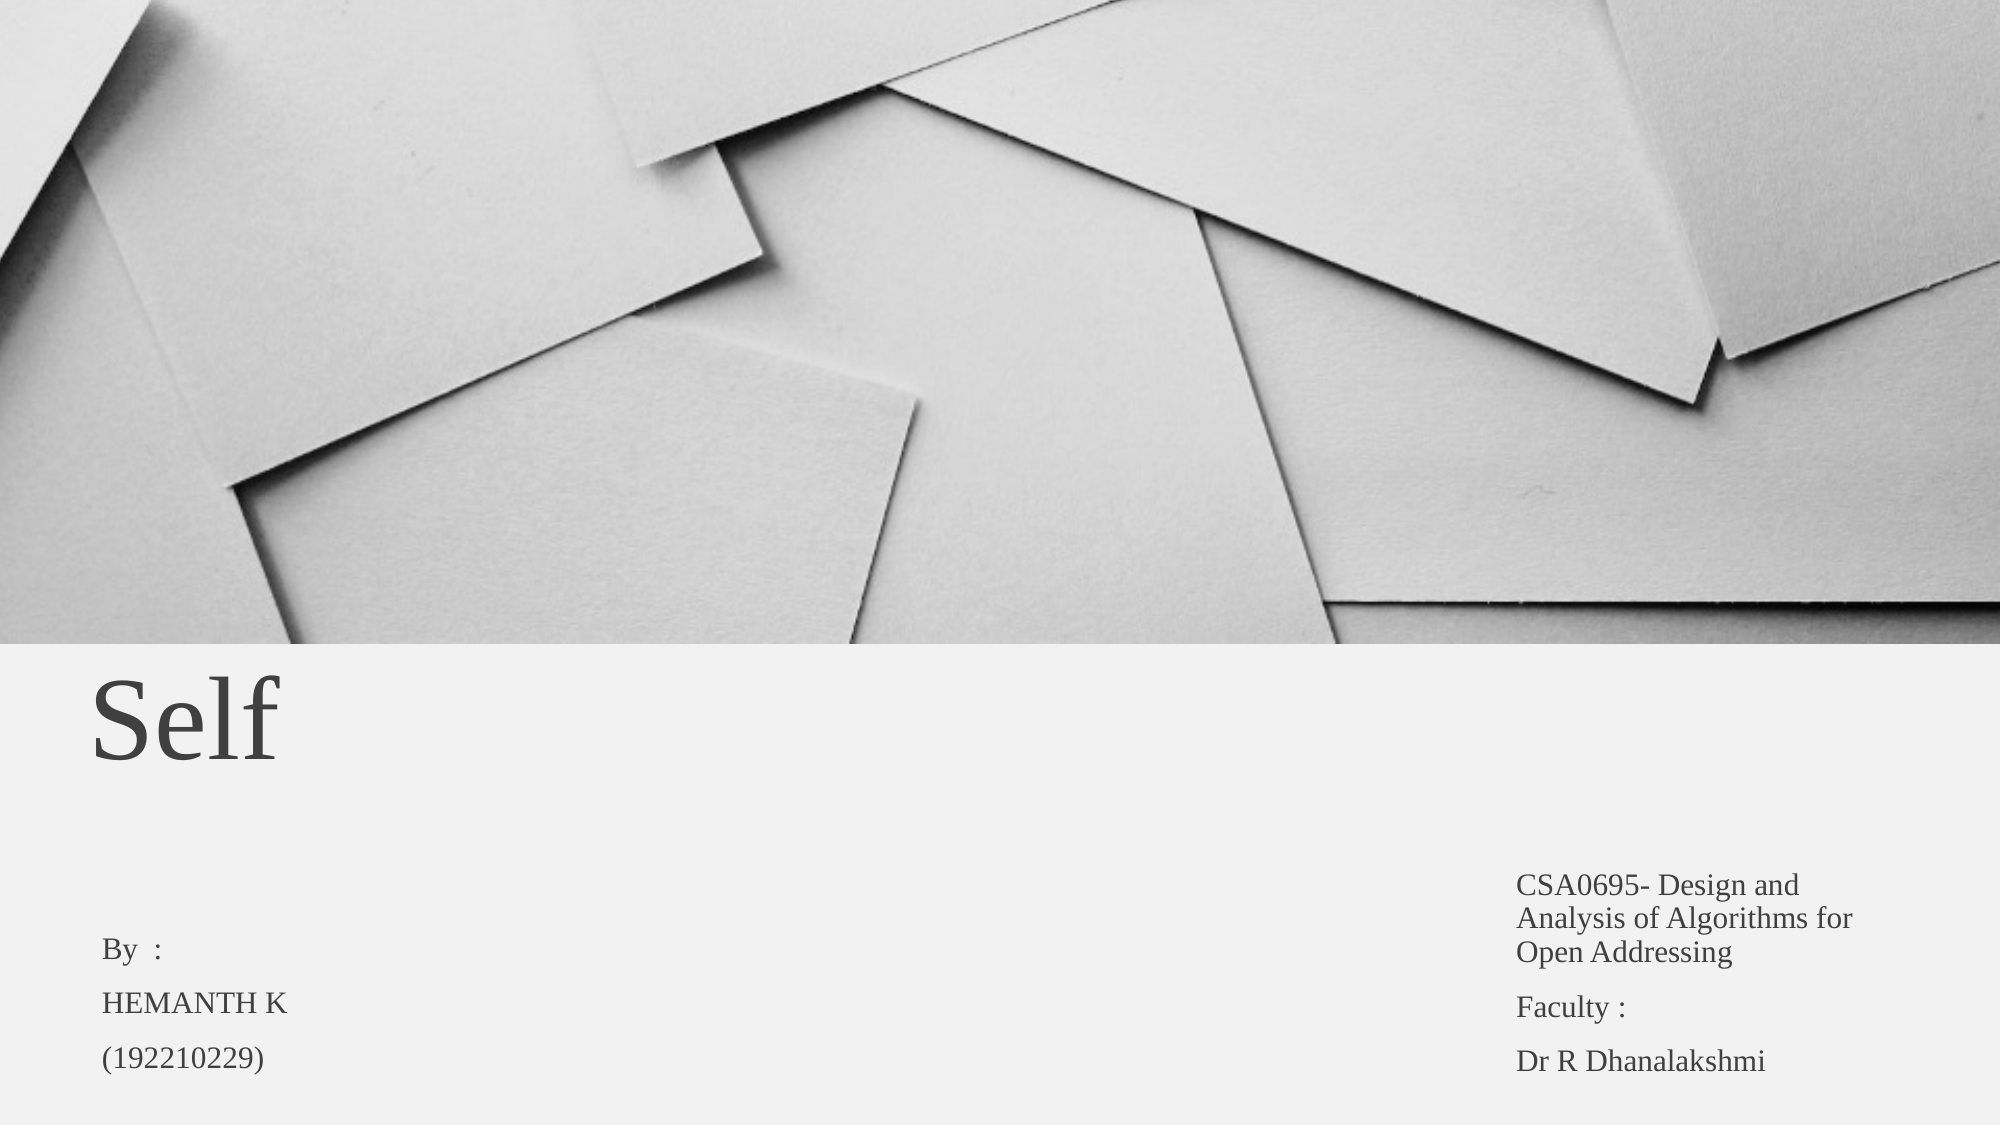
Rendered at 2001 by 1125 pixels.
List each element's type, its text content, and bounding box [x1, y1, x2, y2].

text_box CSA0695- Design and Analysis of Algorithms for Open Addressing Faculty : Dr R Dhanalakshmi [1501, 844, 1898, 1086]
title Count of Smaller Numbers After Self [73, 645, 1874, 793]
picture [0, 0, 2000, 645]
subtitle By : HEMANTH K (192210229) [86, 841, 379, 1083]
